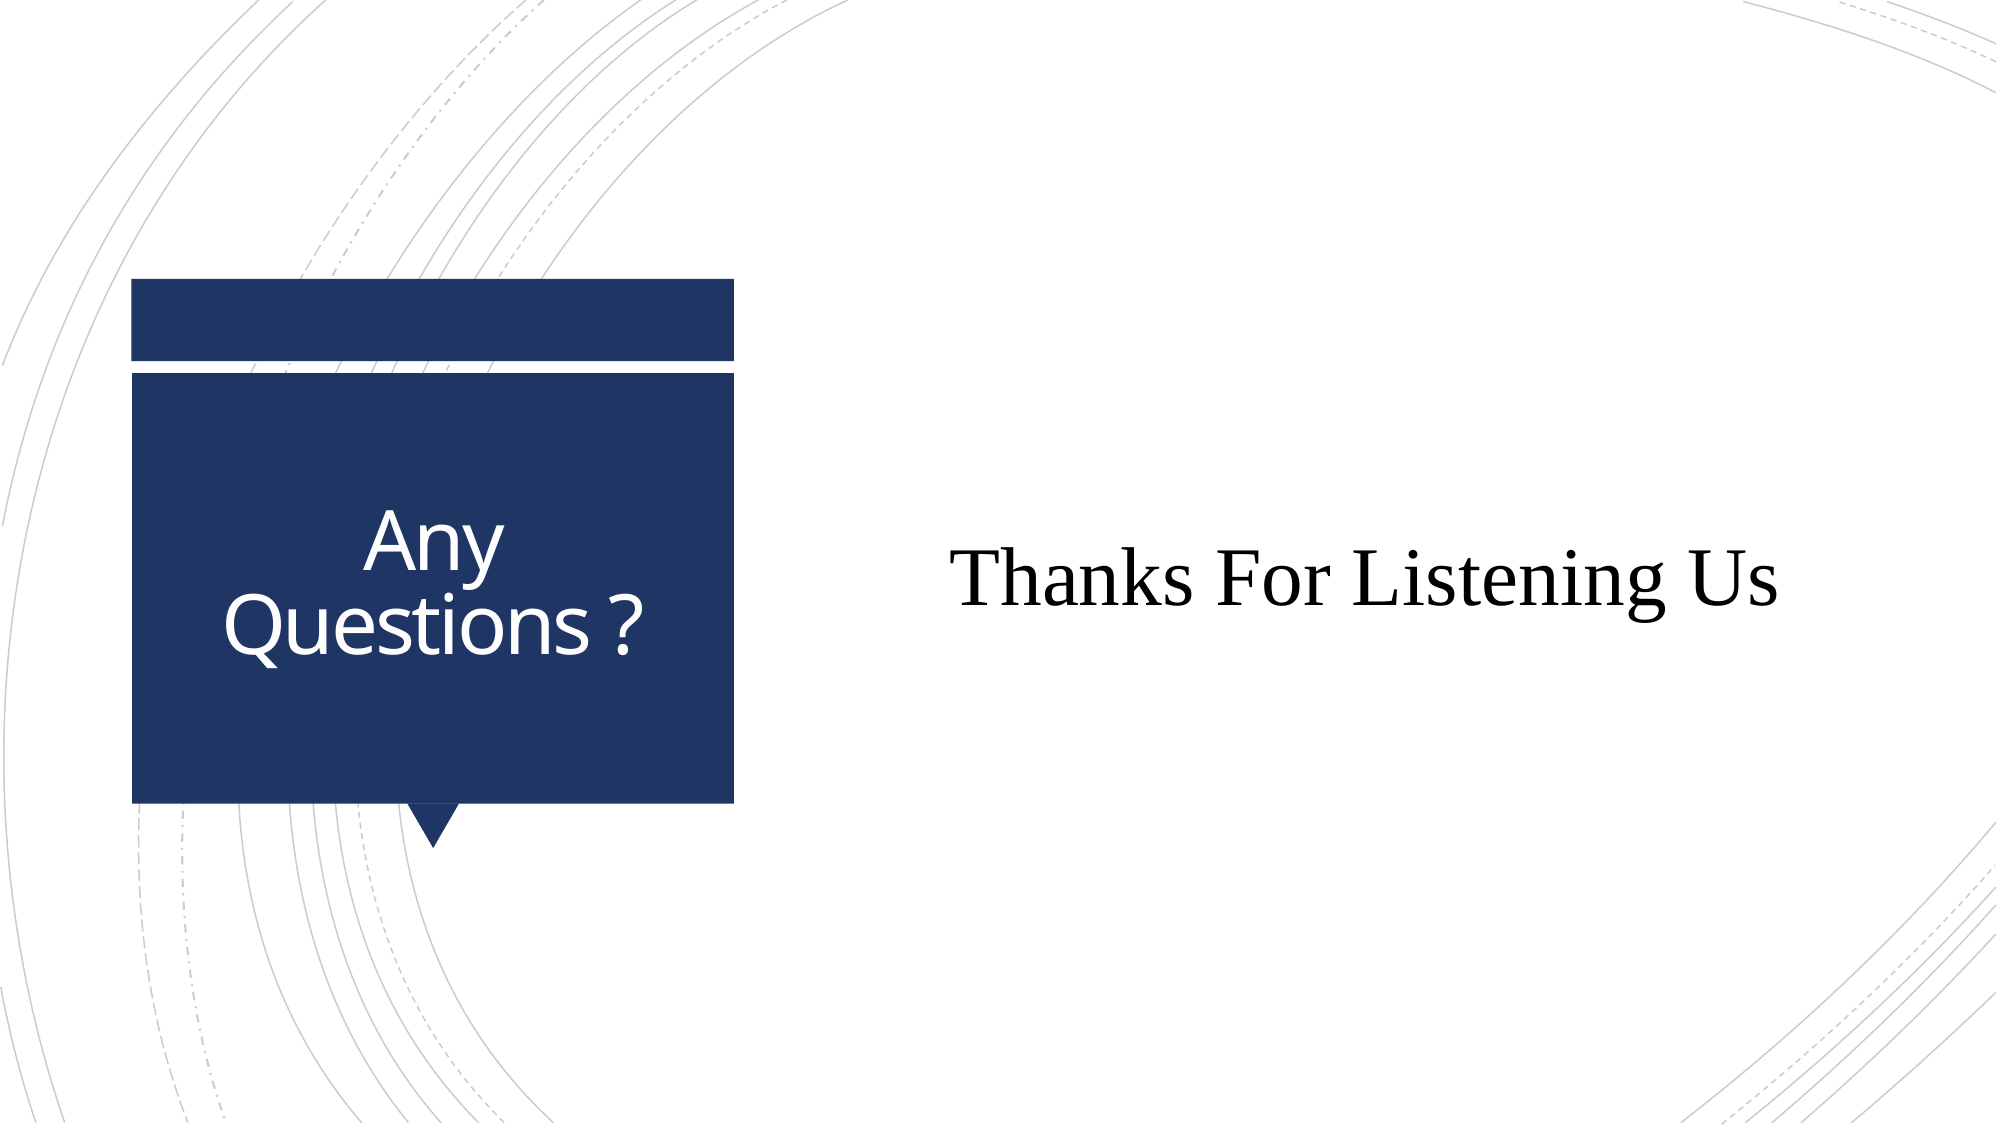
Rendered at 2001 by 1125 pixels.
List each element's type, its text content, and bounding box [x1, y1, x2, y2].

list Thanks For Listening Us [839, 131, 1871, 993]
title Any Questions ? [145, 385, 720, 789]
